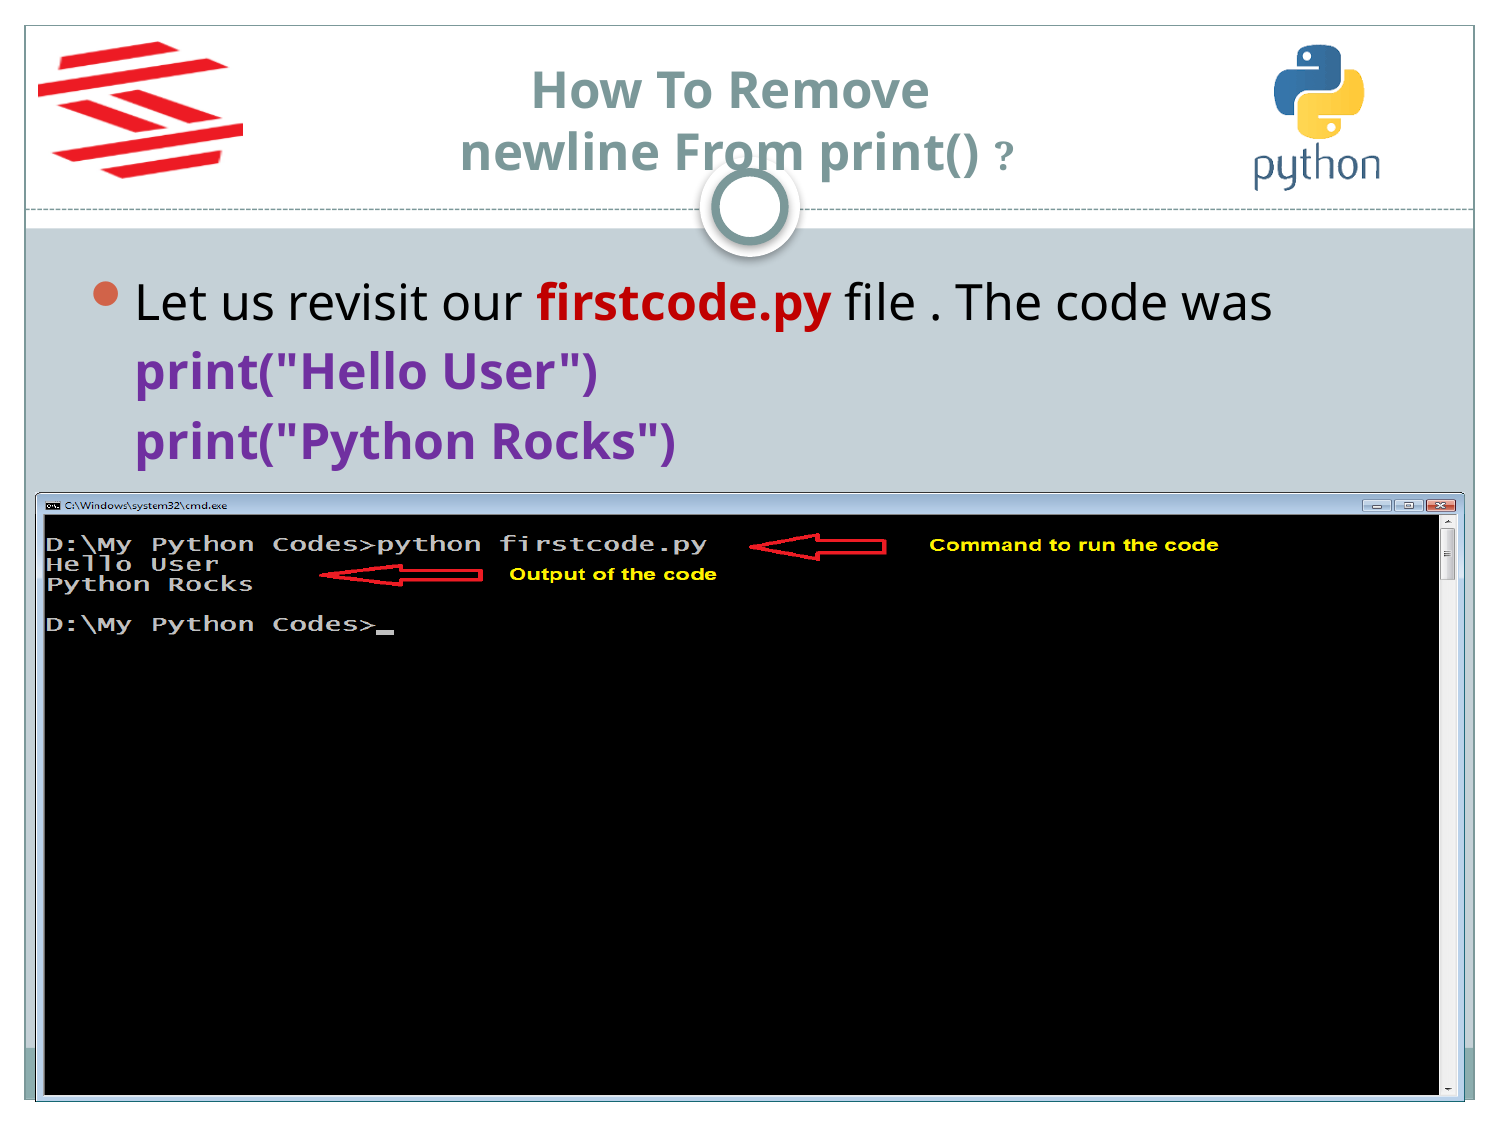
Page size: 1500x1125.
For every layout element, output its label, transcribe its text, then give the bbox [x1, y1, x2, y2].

picture [37, 40, 243, 185]
picture [1163, 42, 1471, 197]
title How To Remove newline From print() ? [248, 50, 1157, 188]
list Let us revisit our firstcode.py file . The code was print("Hello User") print("Python Rocks") [75, 262, 1425, 489]
picture [34, 491, 1466, 1102]
